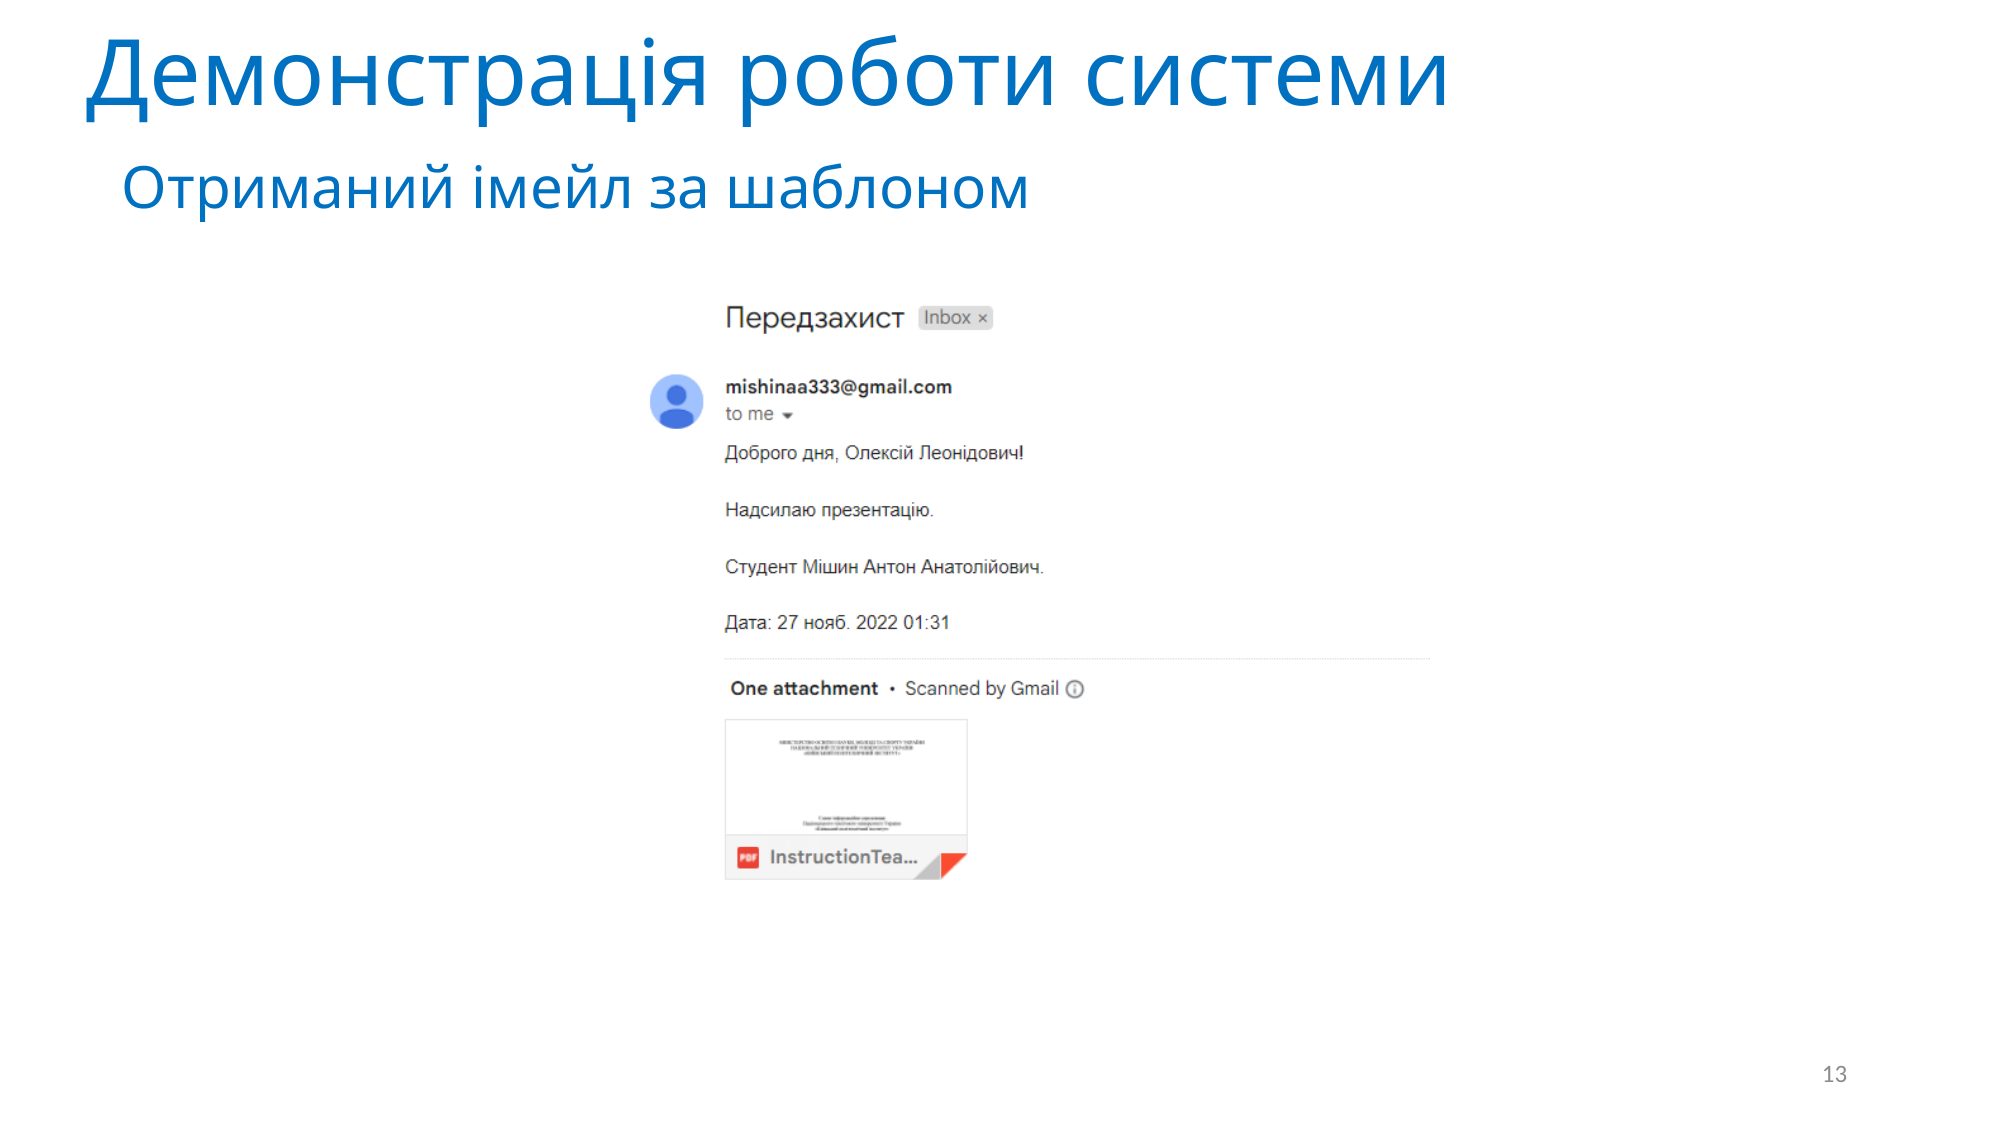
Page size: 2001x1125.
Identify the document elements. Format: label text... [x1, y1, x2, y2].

title Демонстрація роботи системи [71, 0, 1797, 152]
text_box Отриманий імейл за шаблоном [106, 113, 1832, 266]
slide_number 13 [1412, 1042, 1863, 1103]
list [635, 282, 1430, 918]
